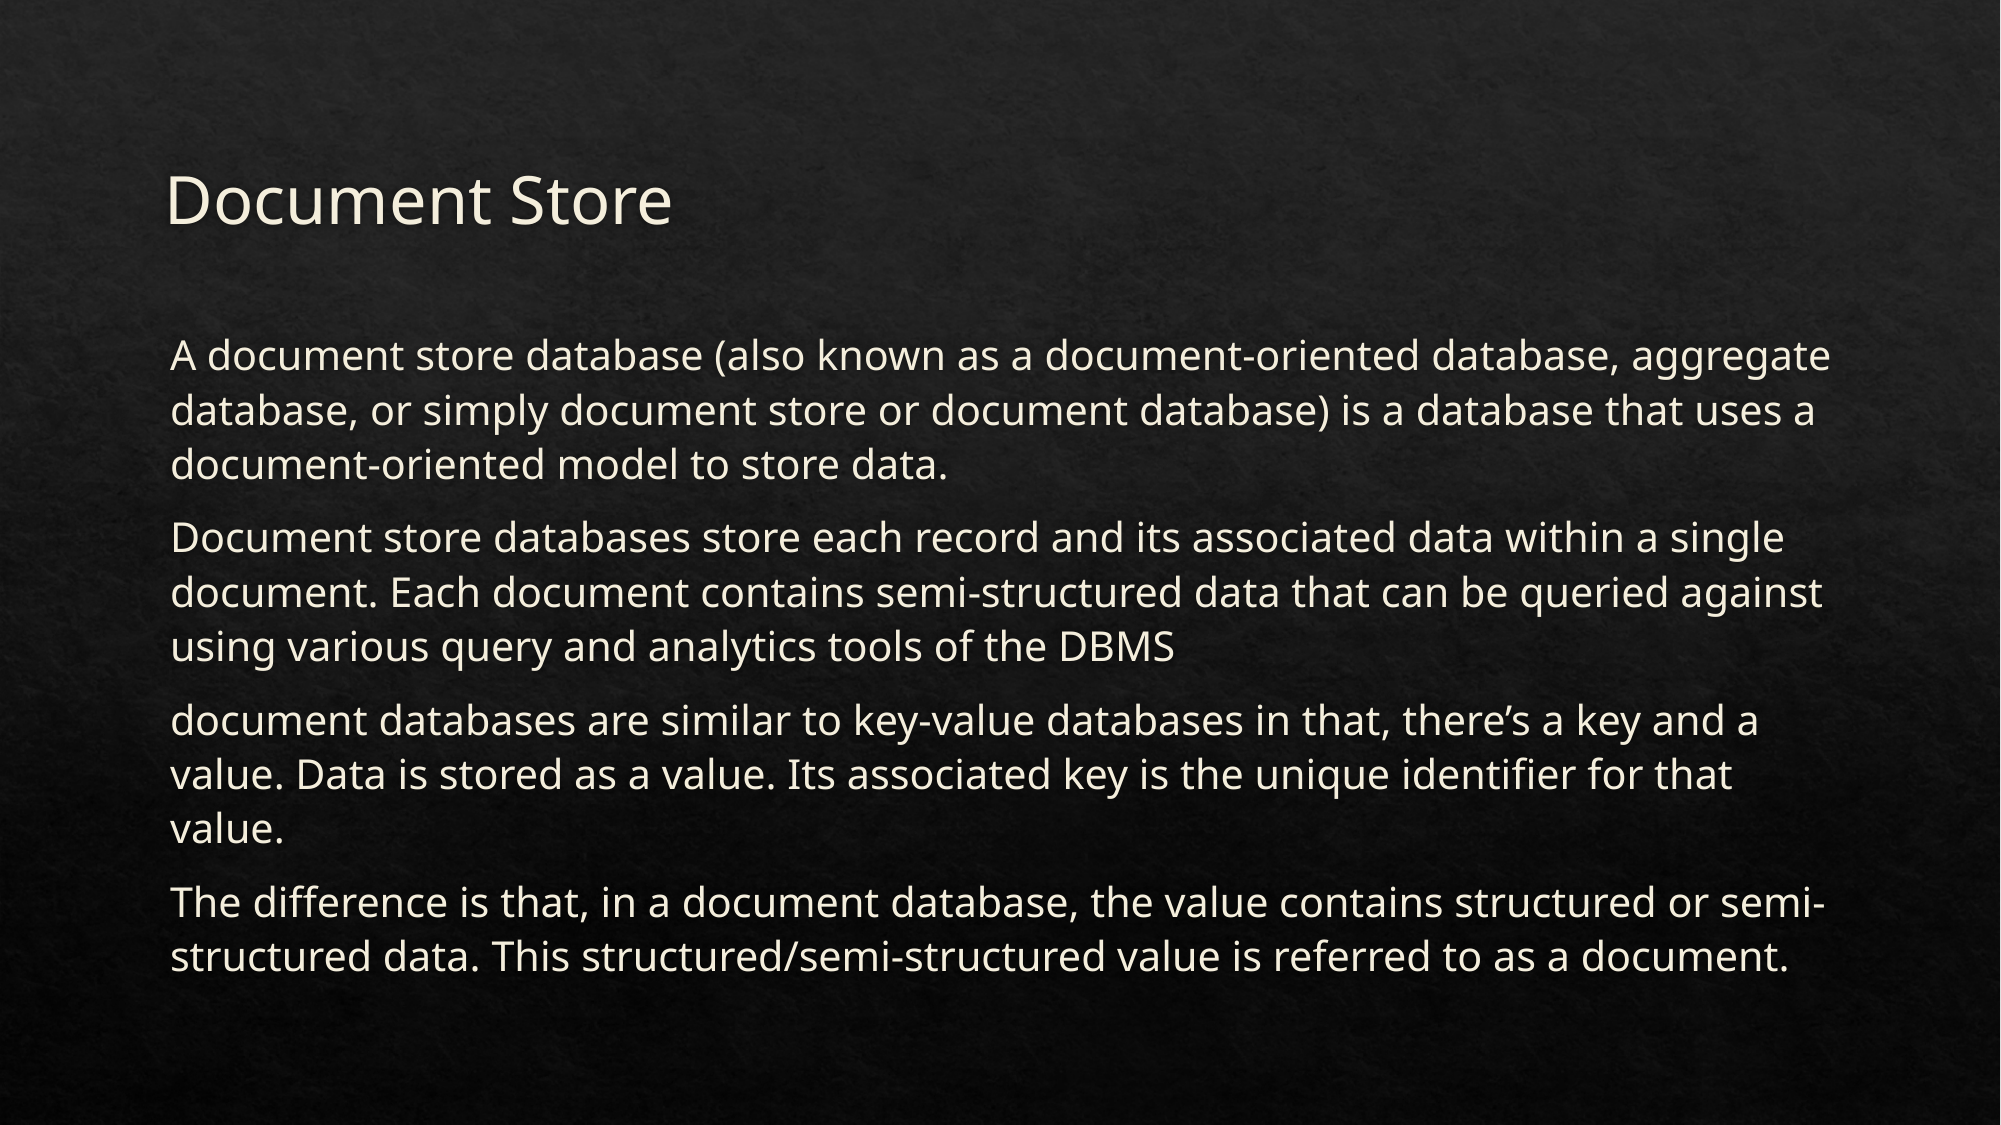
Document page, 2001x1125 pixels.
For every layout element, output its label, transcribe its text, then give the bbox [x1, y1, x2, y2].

list A document store database (also known as a document-oriented database, aggregate database, or simply document store or document database) is a database that uses a document-oriented model to store data. Document store databases store each record and its associated data within a single document. Each document contains semi-structured data that can be queried against using various query and analytics tools of the DBMS document databases are similar to key-value databases in that, there’s a key and a value. Data is stored as a value. Its associated key is the unique identifier for that value. The difference is that, in a document database, the value contains structured or semi-structured data. This structured/semi-structured value is referred to as a document. [149, 317, 1849, 1041]
title Document Store [149, 99, 1849, 307]
